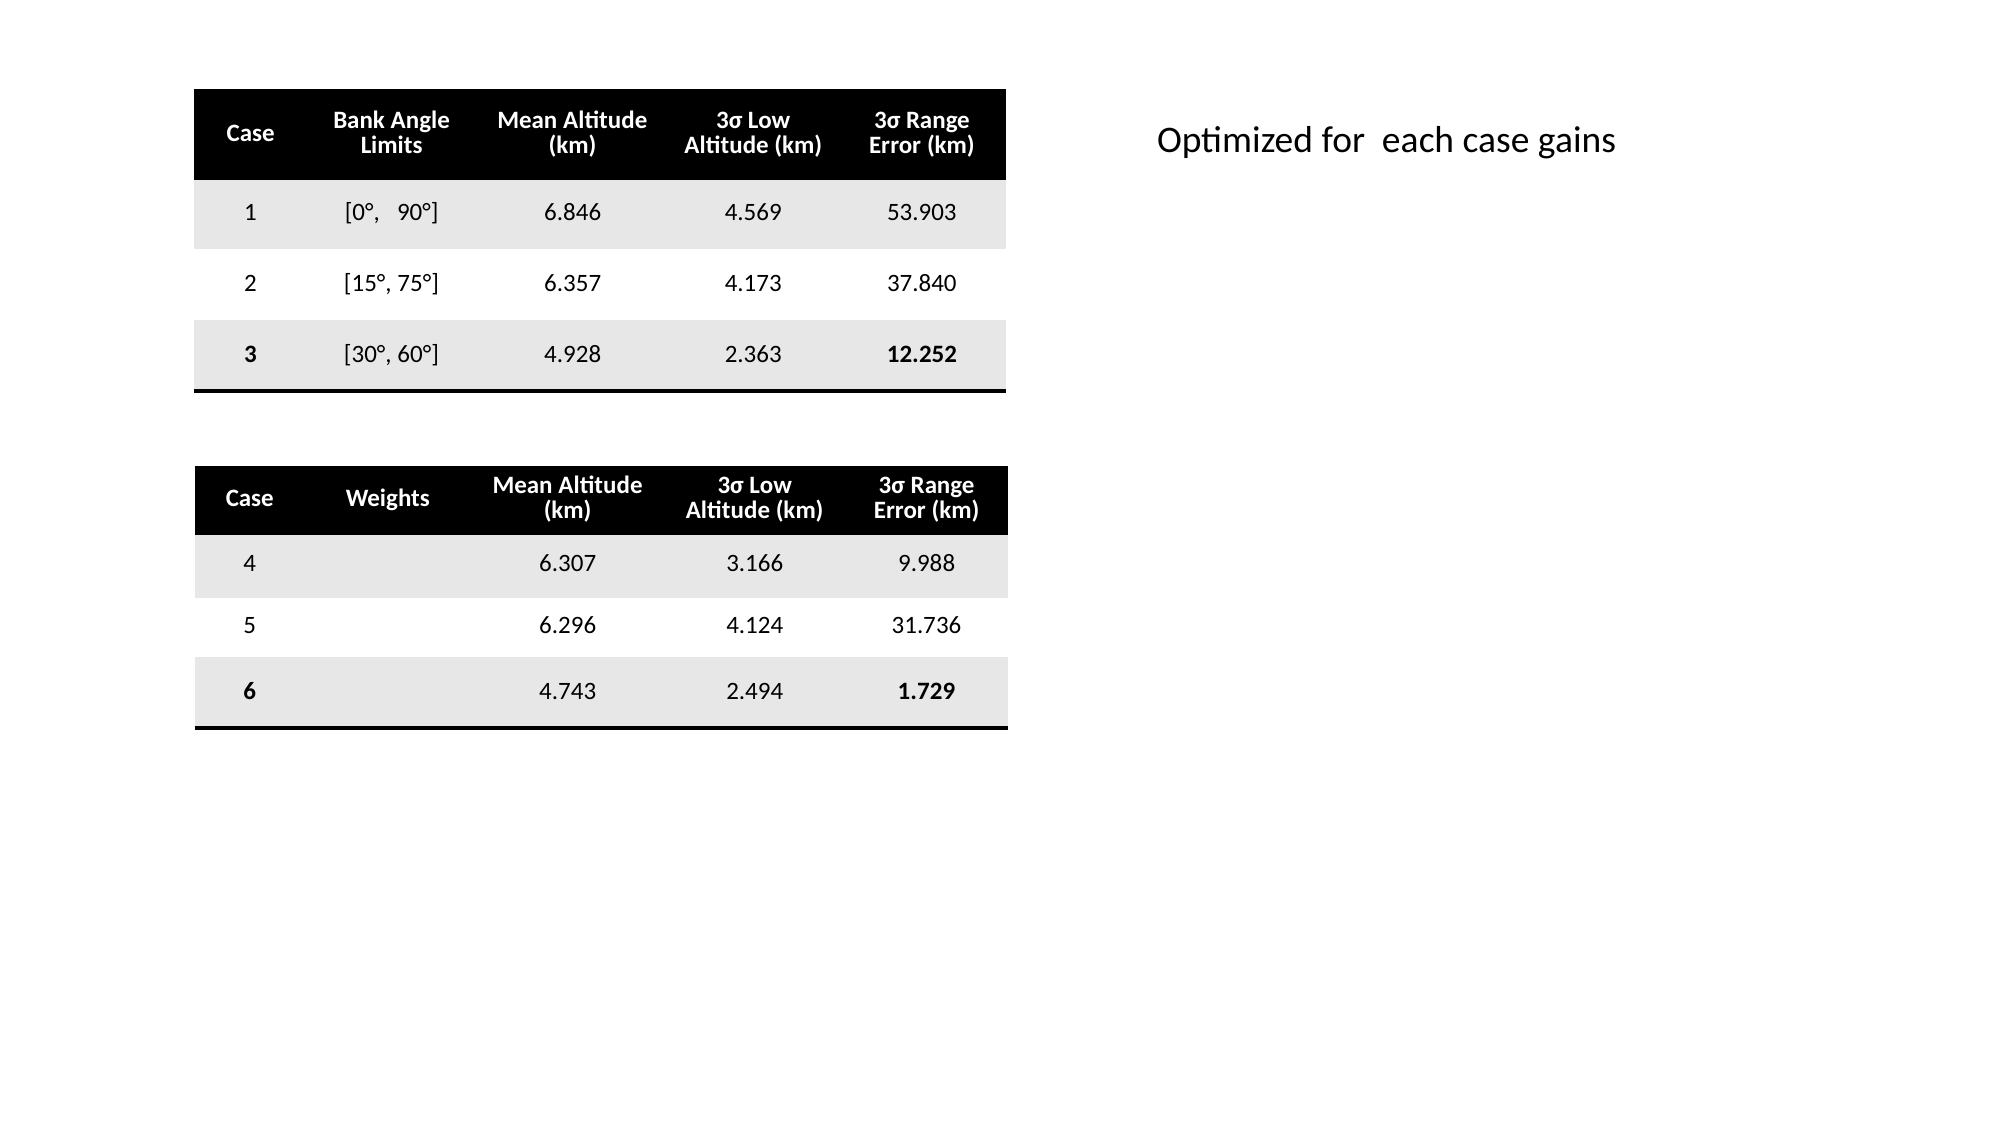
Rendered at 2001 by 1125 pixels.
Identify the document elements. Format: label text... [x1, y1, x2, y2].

table_cell 6.846 [476, 180, 669, 249]
table_cell 53.903 [838, 180, 1006, 249]
table_header Mean Altitude (km) [476, 93, 669, 177]
text_box Optimized for each case gains [1142, 107, 1632, 168]
table_header Case [194, 93, 307, 177]
table_header 3σ Low Altitude (km) [669, 93, 838, 177]
table_cell 2 [194, 249, 307, 320]
table_cell [30°, 60°] [307, 320, 476, 389]
table_cell 4.569 [669, 180, 838, 249]
table_cell 4.928 [476, 320, 669, 389]
table_header Bank Angle Limits [307, 93, 476, 177]
table_cell 37.840 [838, 249, 1006, 320]
table_cell 1 [194, 180, 307, 249]
table_cell [15°, 75°] [307, 249, 476, 320]
table_cell 6.357 [476, 249, 669, 320]
table_cell 2.363 [669, 320, 838, 389]
table_header 3σ Range Error (km) [838, 93, 1006, 177]
table_cell 3 [194, 320, 307, 389]
table_cell 4.173 [669, 249, 838, 320]
table_cell [0°, 90°] [307, 180, 476, 249]
table_cell 12.252 [838, 320, 1006, 389]
